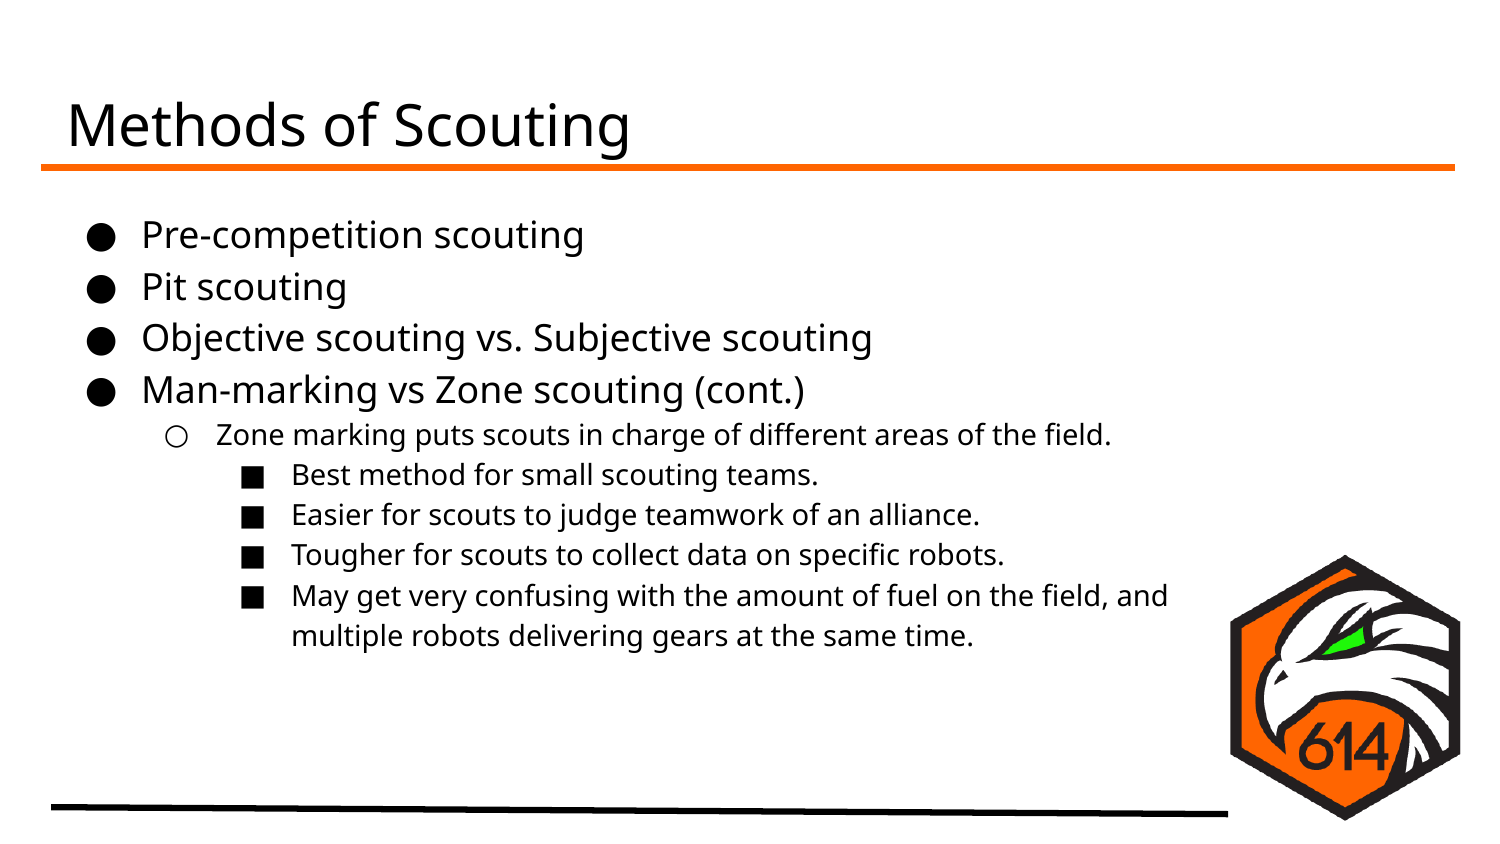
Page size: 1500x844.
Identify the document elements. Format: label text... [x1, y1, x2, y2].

title Methods of Scouting [51, 72, 1449, 167]
list Pre-competition scouting Pit scouting Objective scouting vs. Subjective scouting Man-marking vs Zone scouting (cont.) Zone marking puts scouts in charge of different areas of the field. Best method for small scouting teams. Easier for scouts to judge teamwork of an alliance. Tougher for scouts to collect data on specific robots. May get very confusing with the amount of fuel on the field, and multiple robots delivering gears at the same time. [51, 189, 1232, 750]
picture [1175, 525, 1500, 844]
